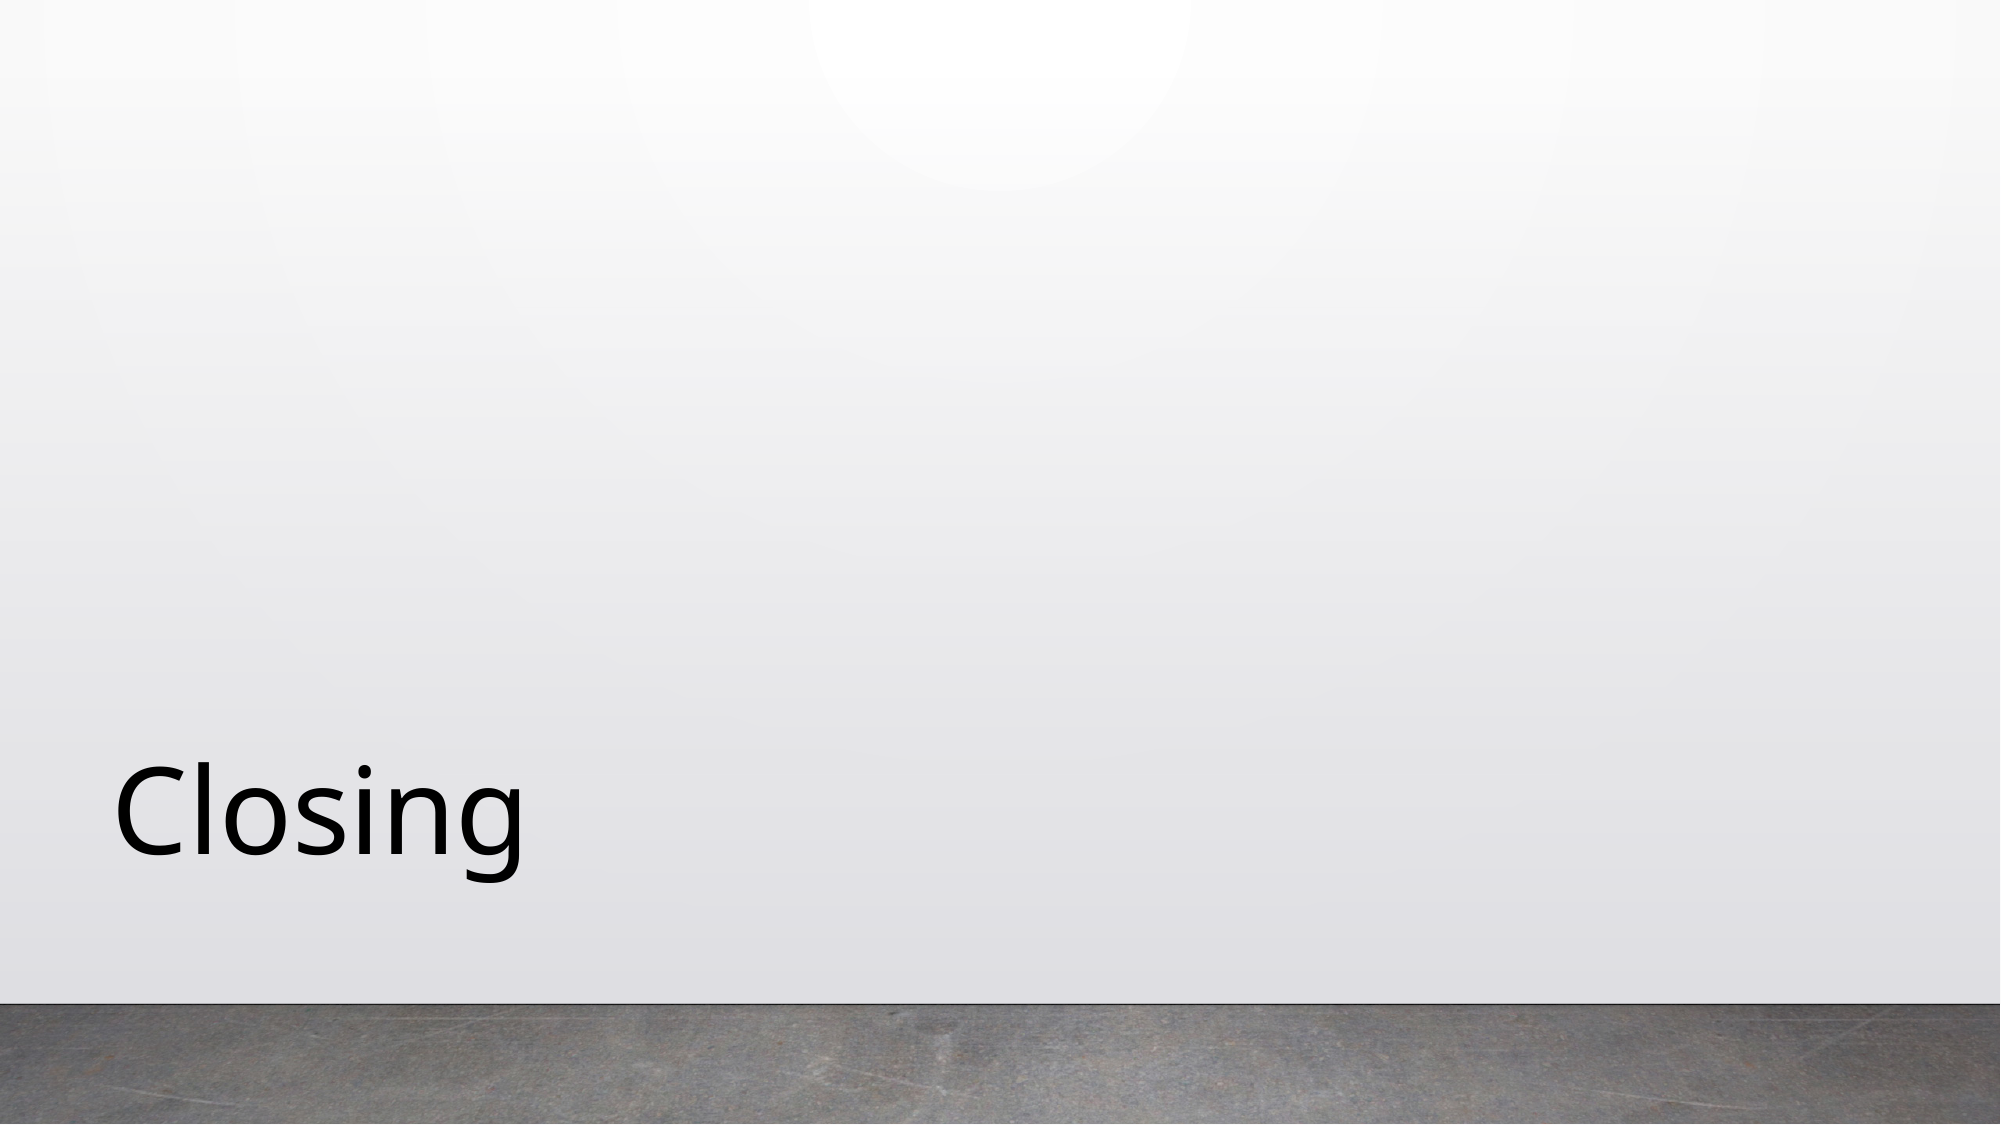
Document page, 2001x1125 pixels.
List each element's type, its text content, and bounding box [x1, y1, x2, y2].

title Closing [96, 635, 1444, 896]
picture [0, 1004, 2000, 1124]
